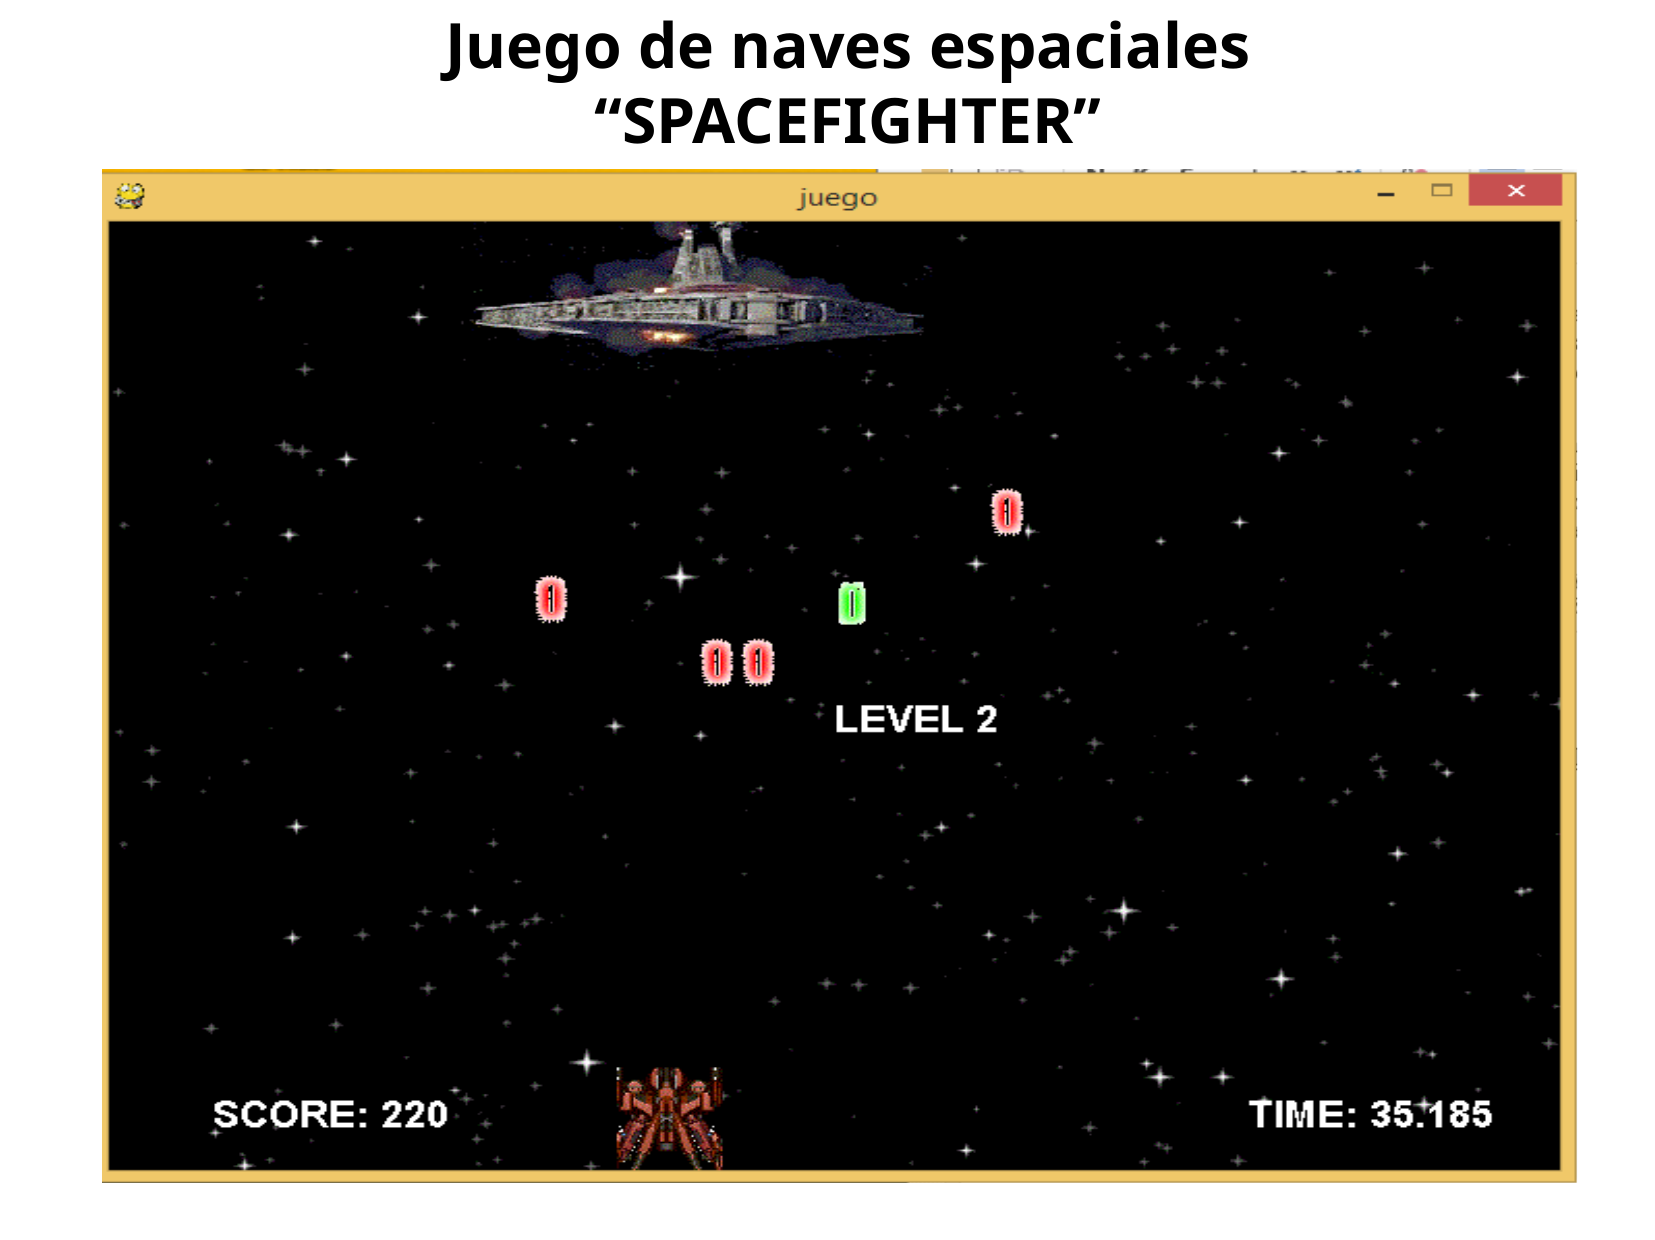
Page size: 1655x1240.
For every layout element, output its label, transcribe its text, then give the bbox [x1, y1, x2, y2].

title Juego de naves espaciales “SPACEFIGHTER” [202, 6, 1494, 168]
picture [101, 169, 1578, 1183]
